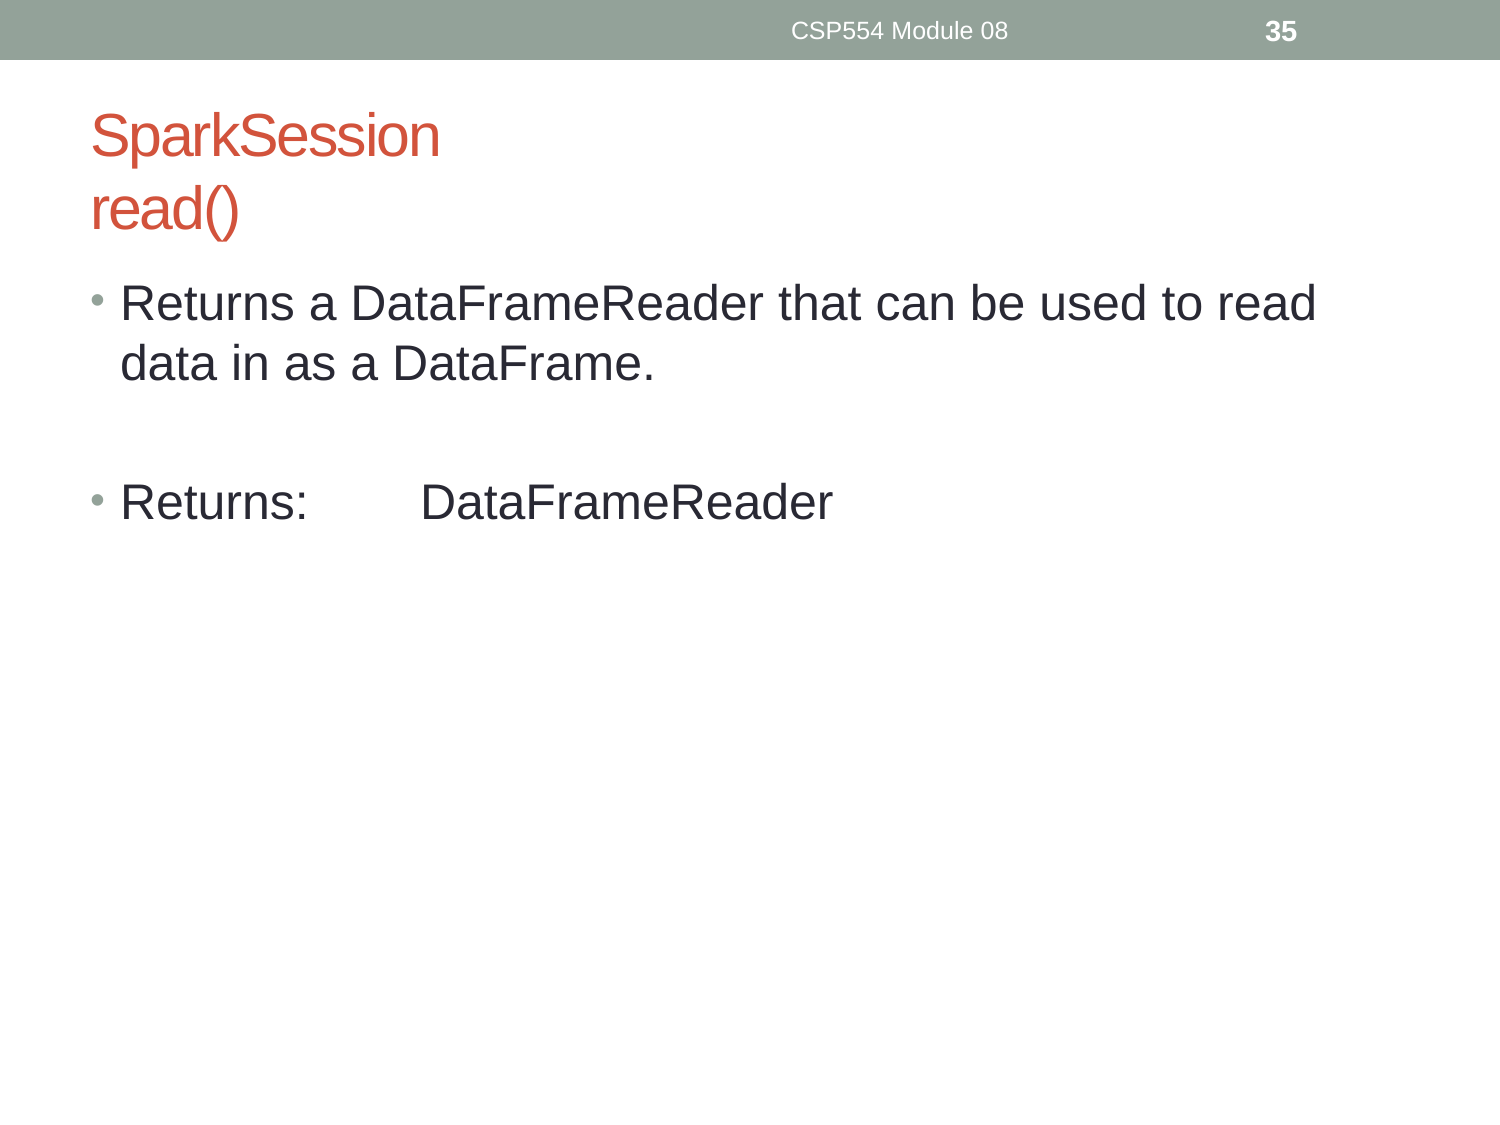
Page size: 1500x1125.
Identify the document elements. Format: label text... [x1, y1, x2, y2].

slide_number 35 [1250, 3, 1425, 57]
footer CSP554 Module 08 [562, 3, 1238, 57]
list Returns a DataFrameReader that can be used to read data in as a DataFrame. Returns: DataFrameReader [75, 262, 1425, 1063]
title SparkSession read() [75, 87, 1425, 250]
